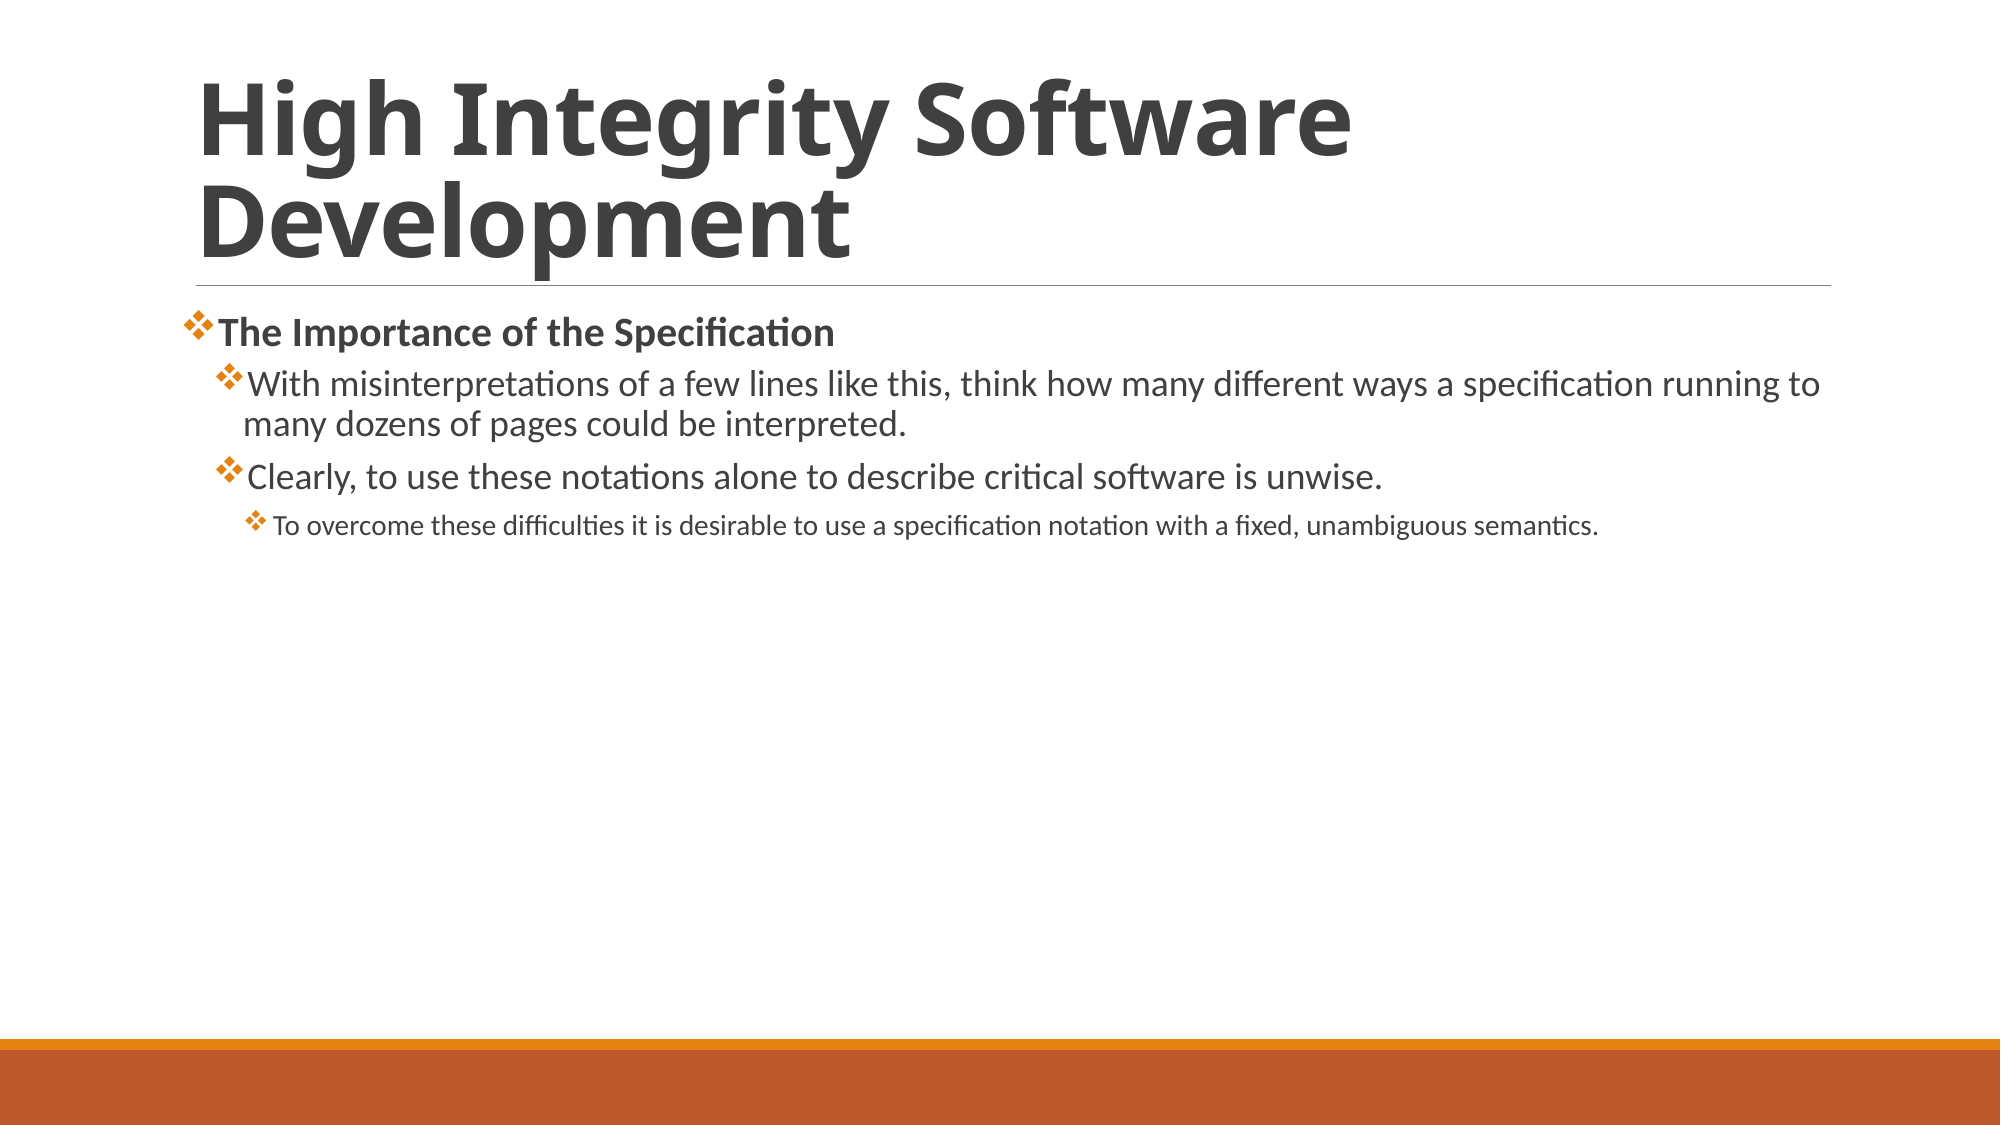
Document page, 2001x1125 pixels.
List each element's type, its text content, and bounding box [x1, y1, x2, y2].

title High Integrity Software Development [180, 47, 1830, 285]
list The Importance of the Specification With misinterpretations of a few lines like this, think how many different ways a specification running to many dozens of pages could be interpreted. Clearly, to use these notations alone to describe critical software is unwise. To overcome these difficulties it is desirable to use a specification notation with a fixed, unambiguous semantics. [180, 302, 1830, 963]
